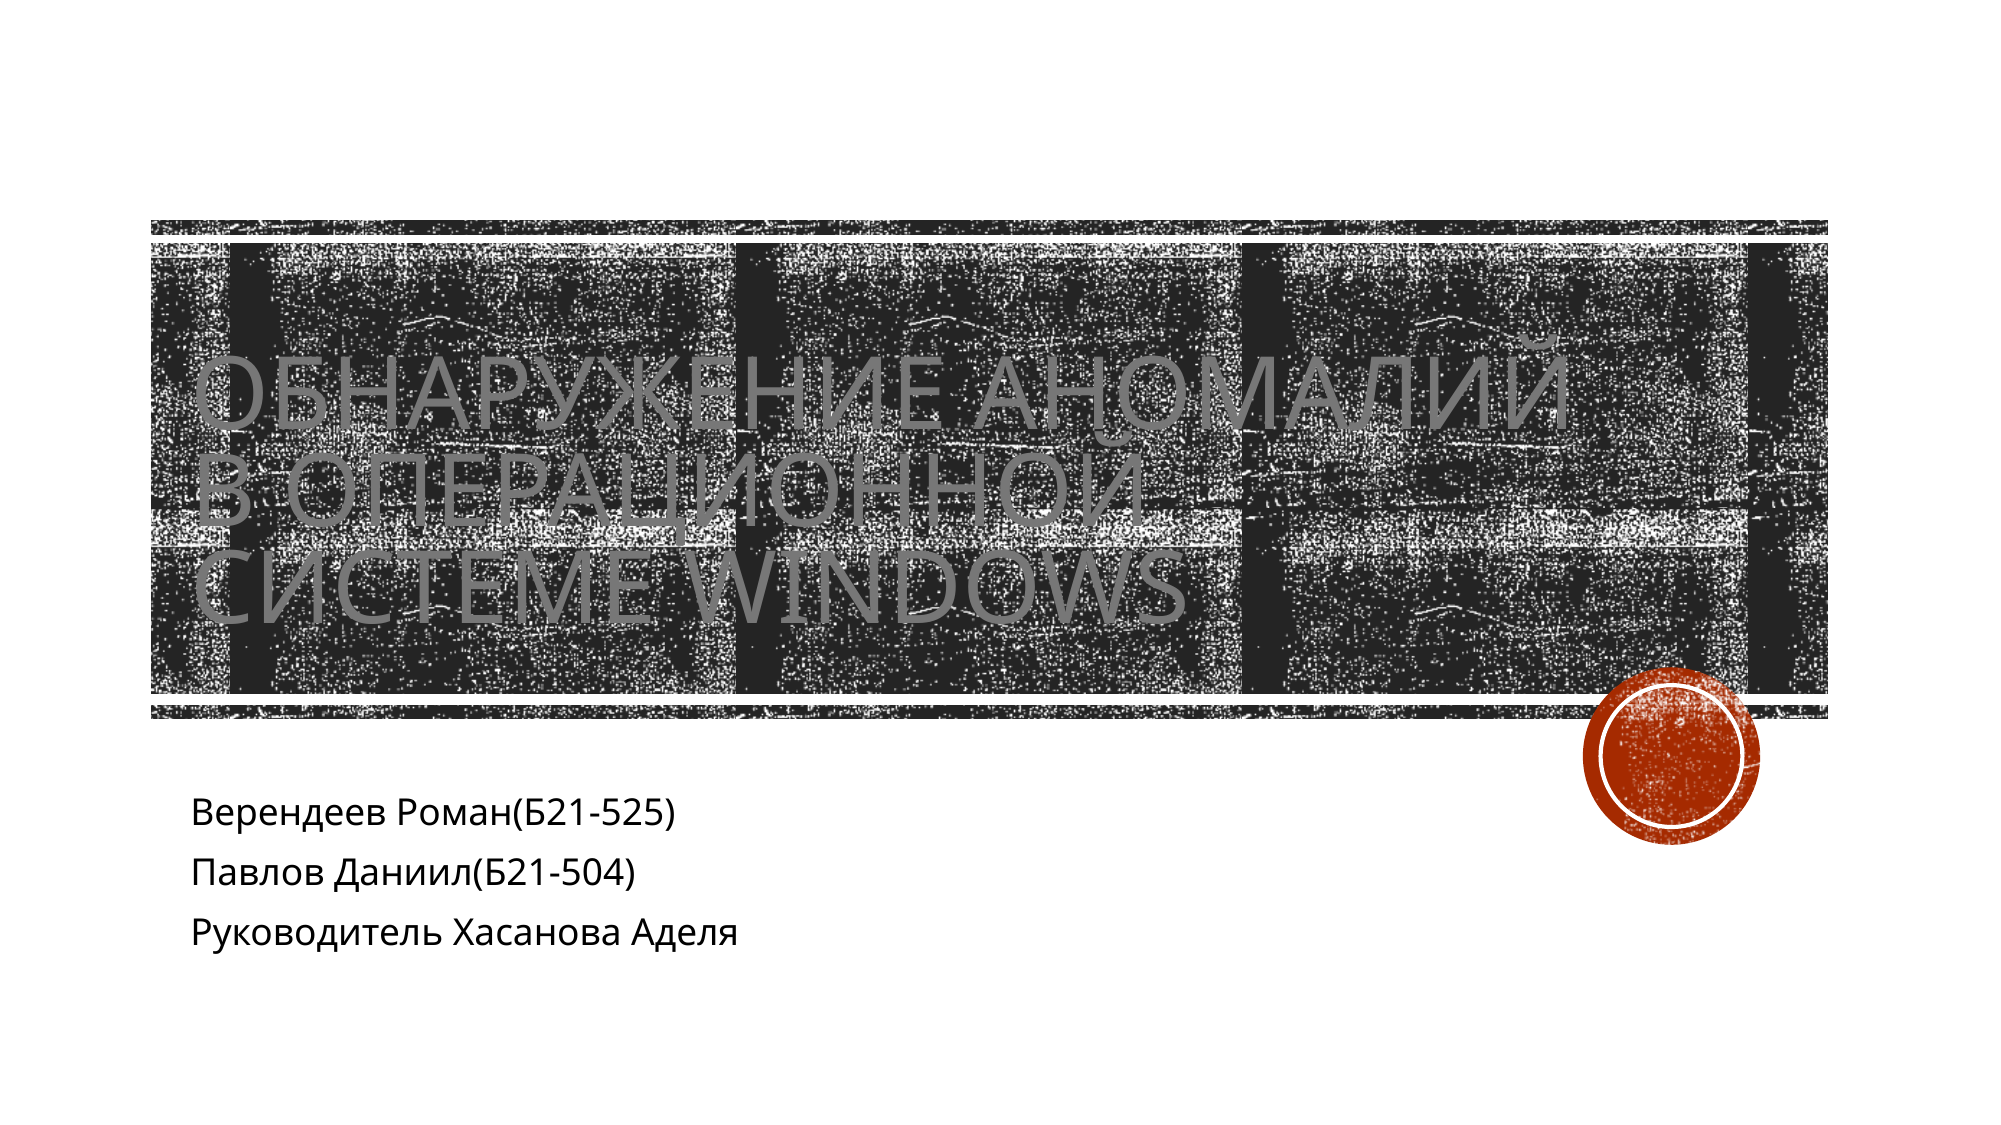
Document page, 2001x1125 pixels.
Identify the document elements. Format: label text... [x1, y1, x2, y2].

subtitle Верендеев Роман(Б21-525) Павлов Даниил(Б21-504) Руководитель Хасанова Аделя [175, 785, 1470, 962]
title Обнаружение аномалий в операционной системе Windows [175, 311, 1638, 683]
